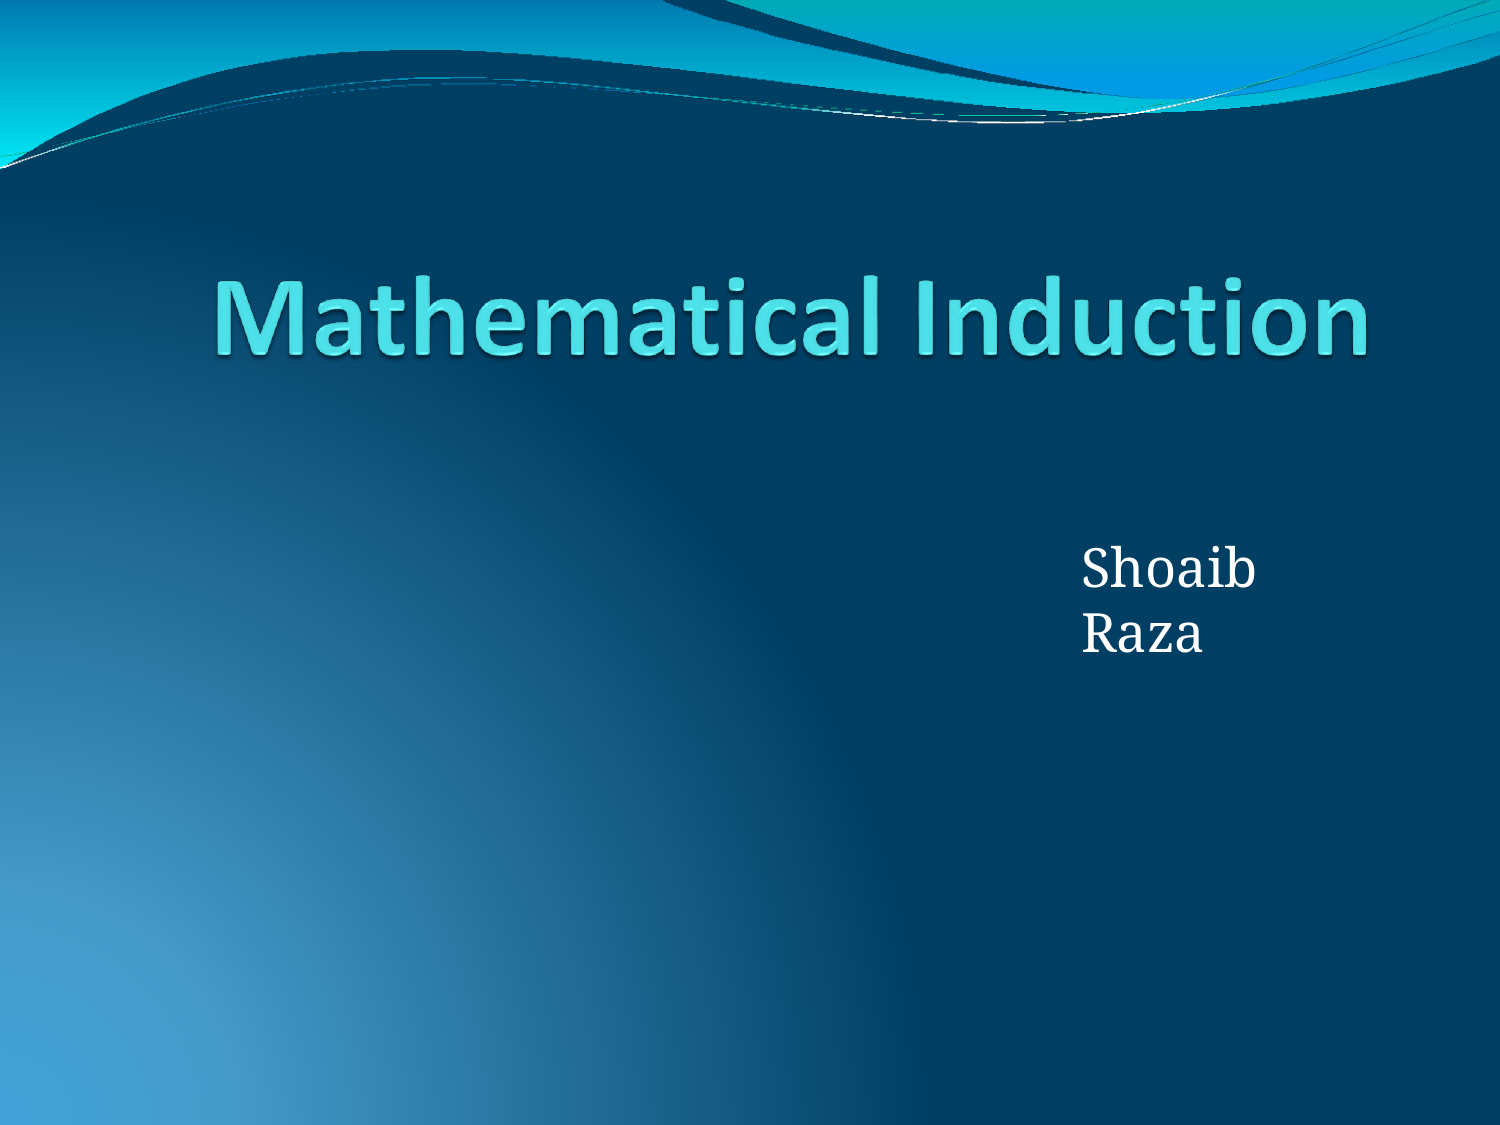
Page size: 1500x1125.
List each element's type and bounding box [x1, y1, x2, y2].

picture [211, 272, 1372, 365]
text_box [0, 0, 1500, 1125]
